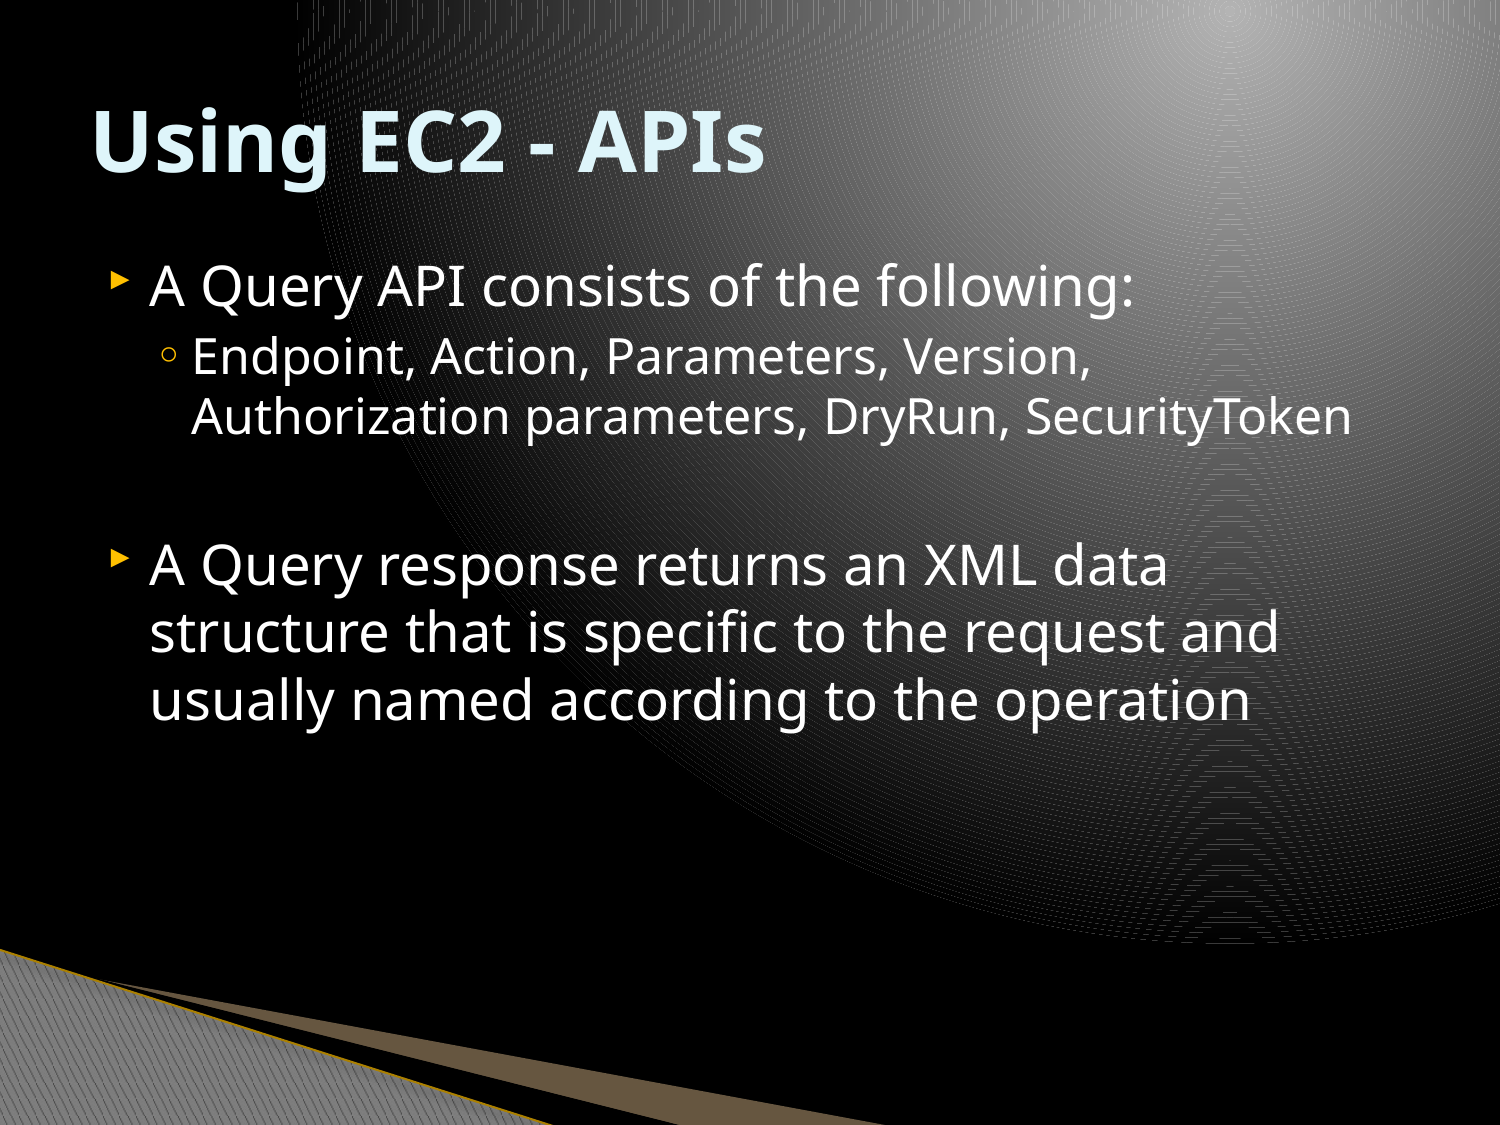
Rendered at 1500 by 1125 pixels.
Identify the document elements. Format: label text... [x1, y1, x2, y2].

list A Query API consists of the following: Endpoint, Action, Parameters, Version, Authorization parameters, DryRun, SecurityToken A Query response returns an XML data structure that is specific to the request and usually named according to the operation [75, 243, 1425, 986]
title Using EC2 - APIs [75, 45, 1425, 233]
picture [0, 952, 543, 1125]
